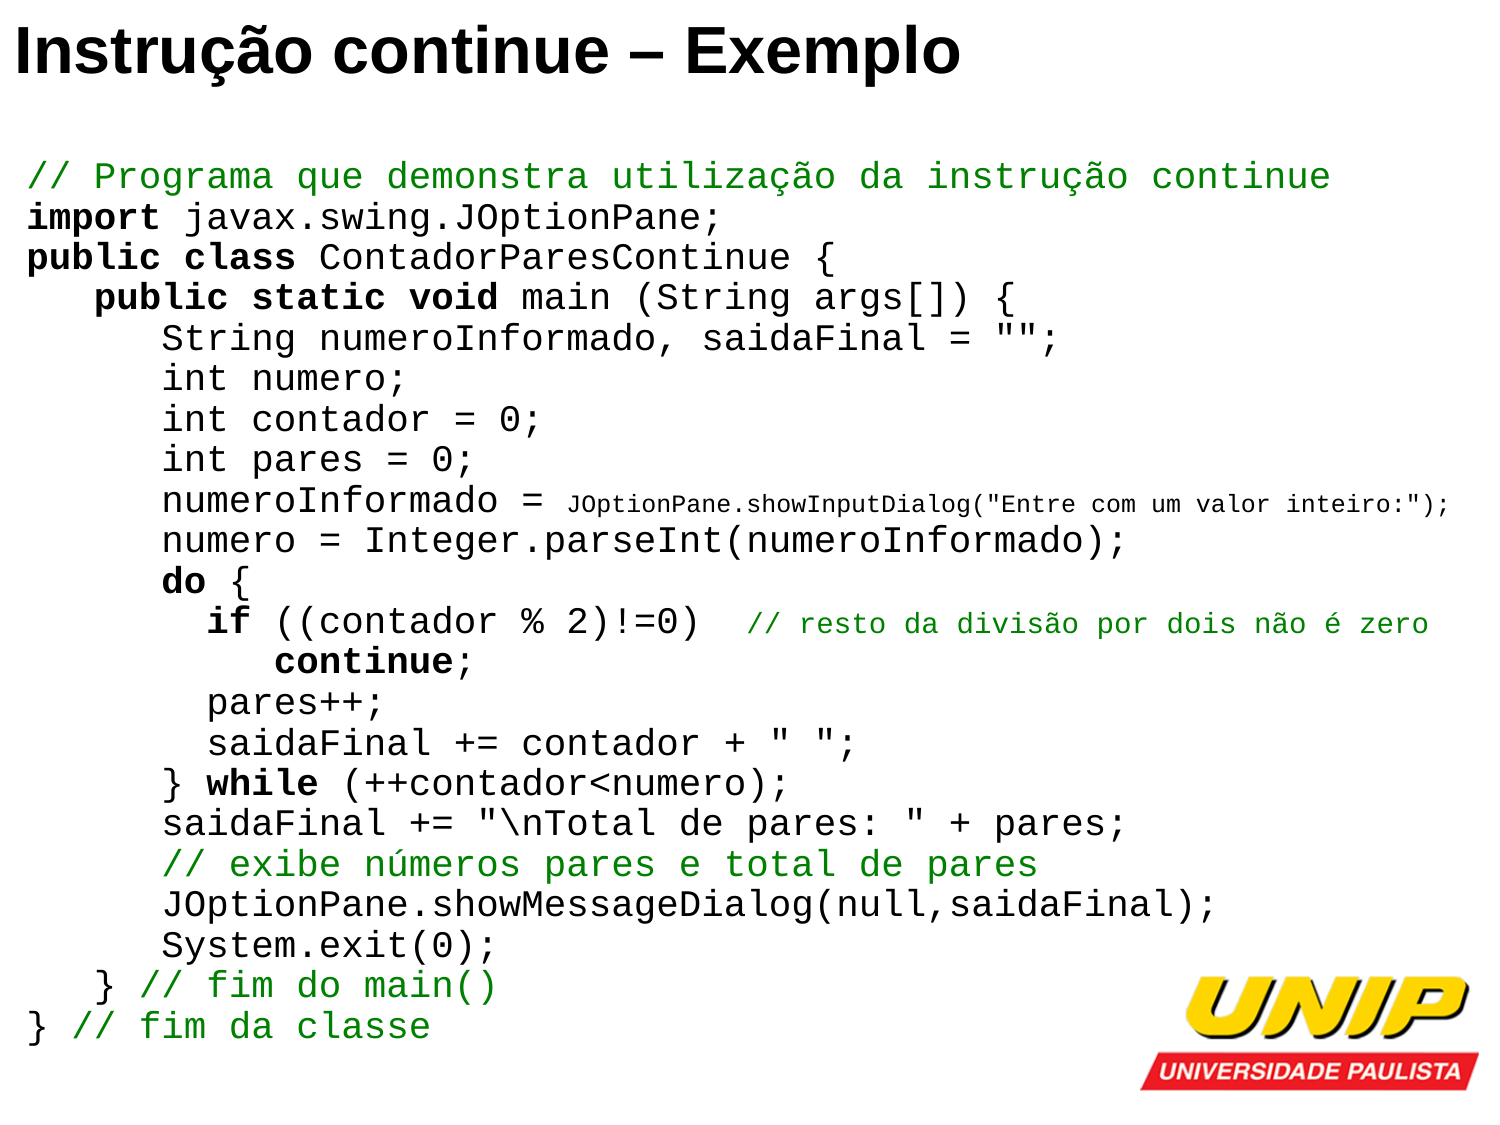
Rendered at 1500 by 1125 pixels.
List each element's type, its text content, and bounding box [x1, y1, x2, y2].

text_box // Programa que demonstra utilização da instrução continue import javax.swing.JOptionPane; public class ContadorParesContinue { public static void main (String args[]) { String numeroInformado, saidaFinal = ""; int numero; int contador = 0; int pares = 0; numeroInformado = JOptionPane.showInputDialog("Entre com um valor inteiro:"); numero = Integer.parseInt(numeroInformado); do { if ((contador % 2)!=0) // resto da divisão por dois não é zero continue; pares++; saidaFinal += contador + " "; } while (++contador<numero); saidaFinal += "\nTotal de pares: " + pares; // exibe números pares e total de pares JOptionPane.showMessageDialog(null,saidaFinal); System.exit(0); } // fim do main() } // fim da classe [11, 148, 1483, 1054]
text_box Instrução continue – Exemplo [0, 0, 1500, 95]
picture [1139, 1054, 1480, 1096]
